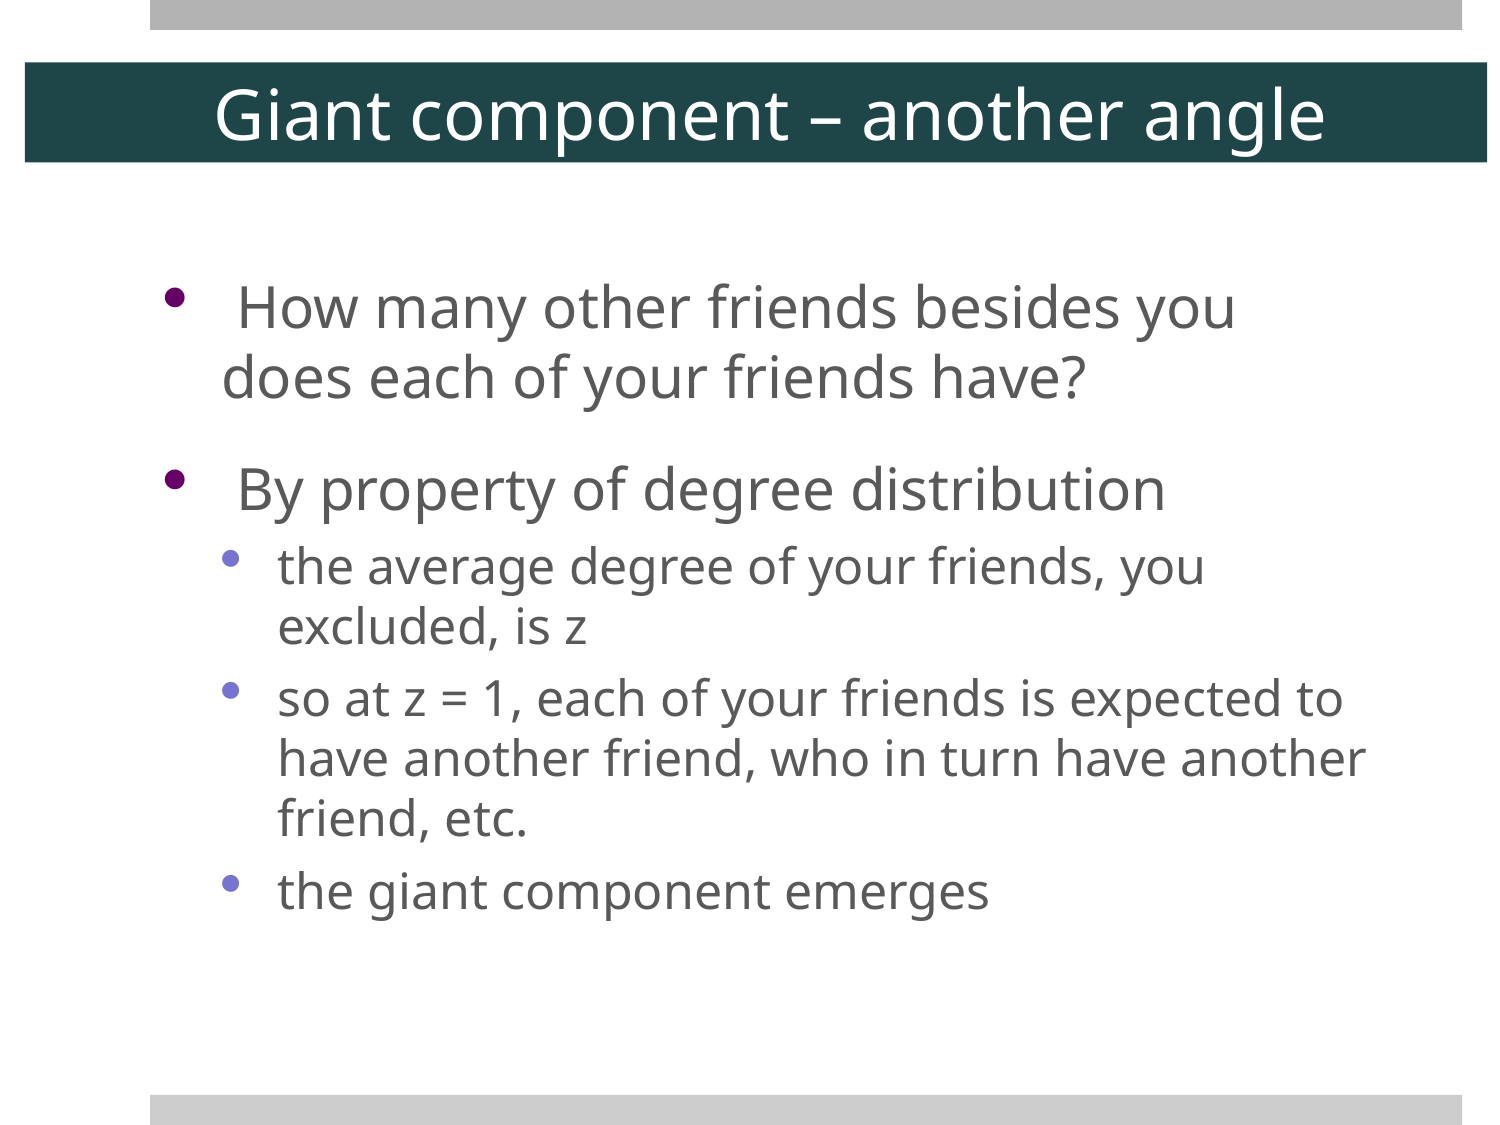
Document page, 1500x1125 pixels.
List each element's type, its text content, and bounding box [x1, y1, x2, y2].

list How many other friends besides you does each of your friends have? By property of degree distribution the average degree of your friends, you excluded, is z so at z = 1, each of your friends is expected to have another friend, who in turn have another friend, etc. the giant component emerges [150, 262, 1400, 988]
title Giant component – another angle [24, 62, 1488, 163]
